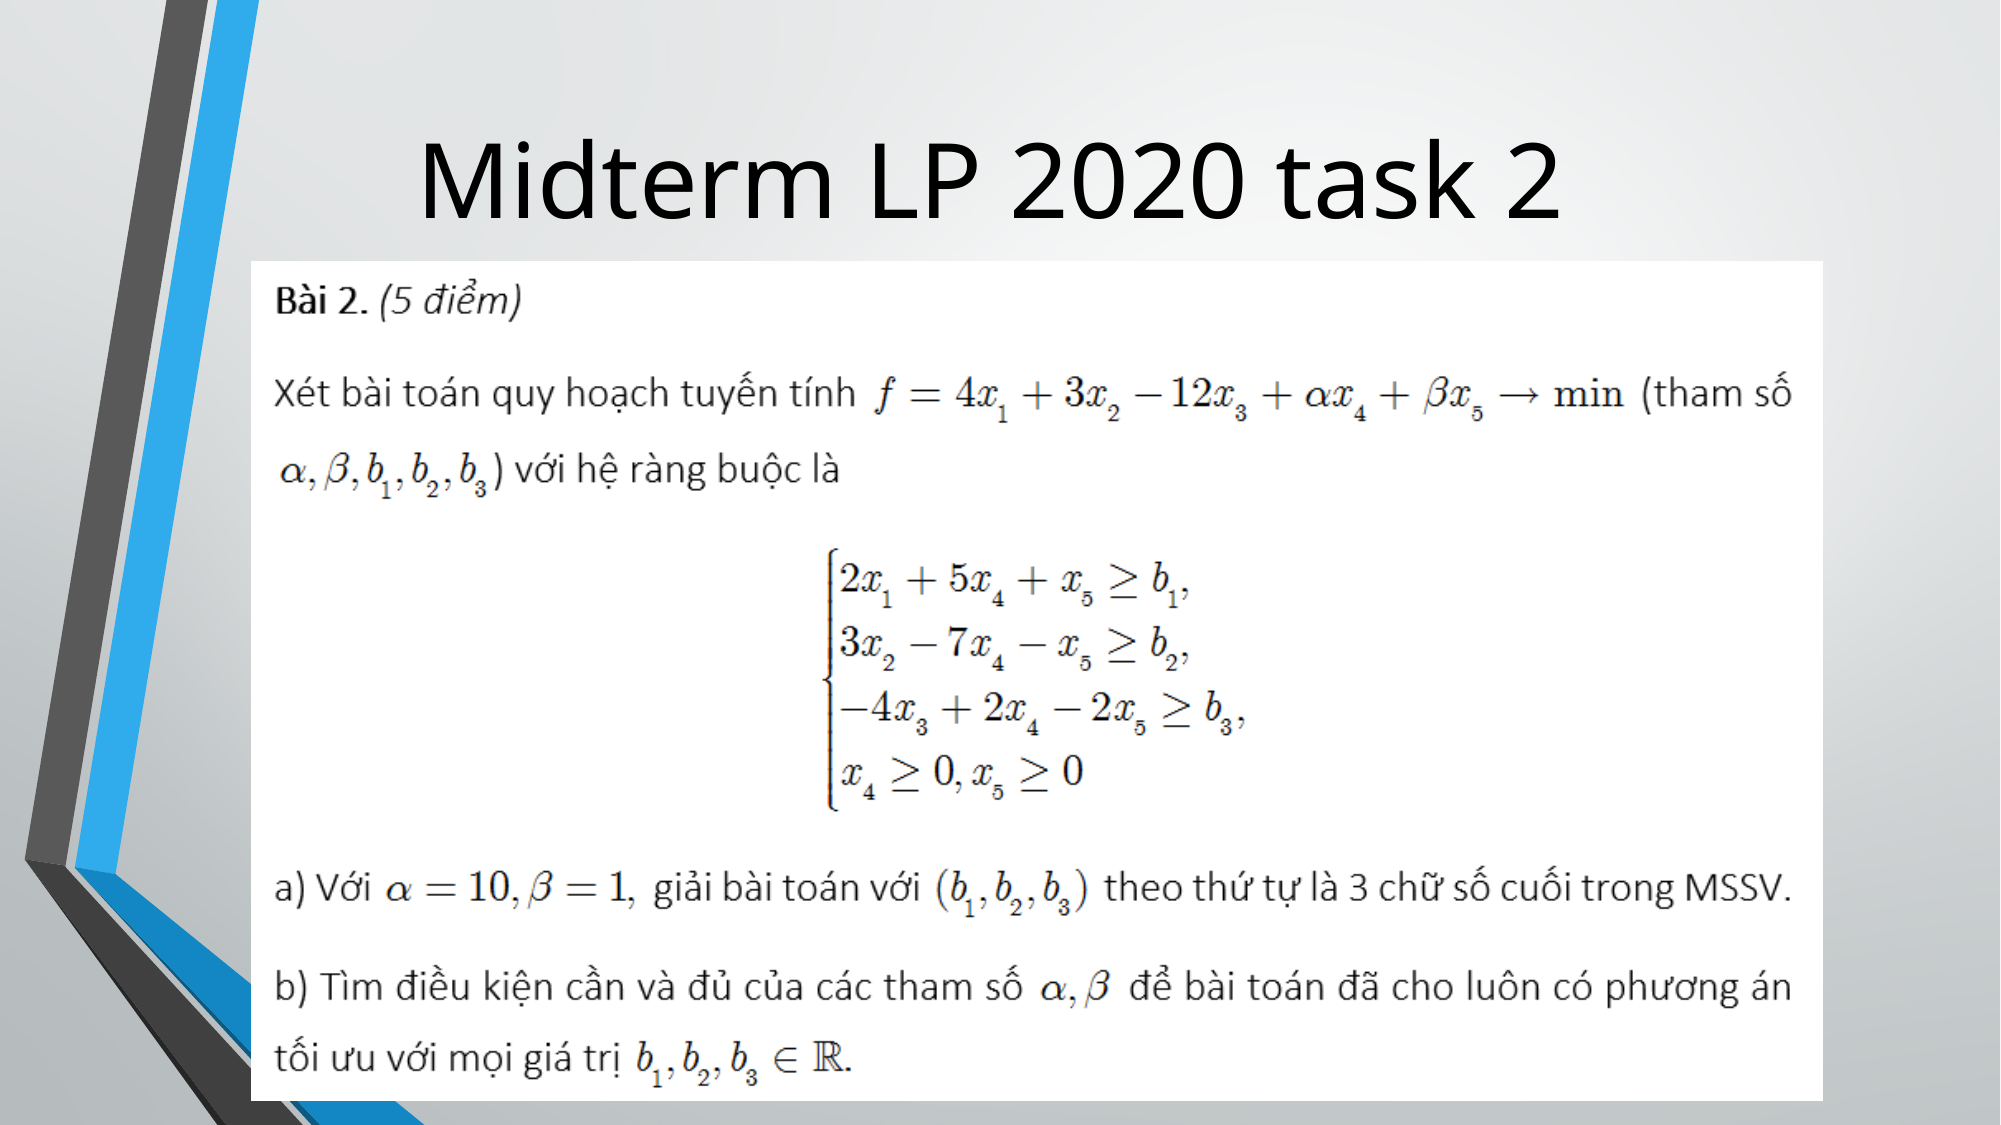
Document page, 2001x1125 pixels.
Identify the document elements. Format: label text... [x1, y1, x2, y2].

title Midterm LP 2020 task 2 [203, 55, 1779, 299]
picture [251, 261, 1823, 1101]
